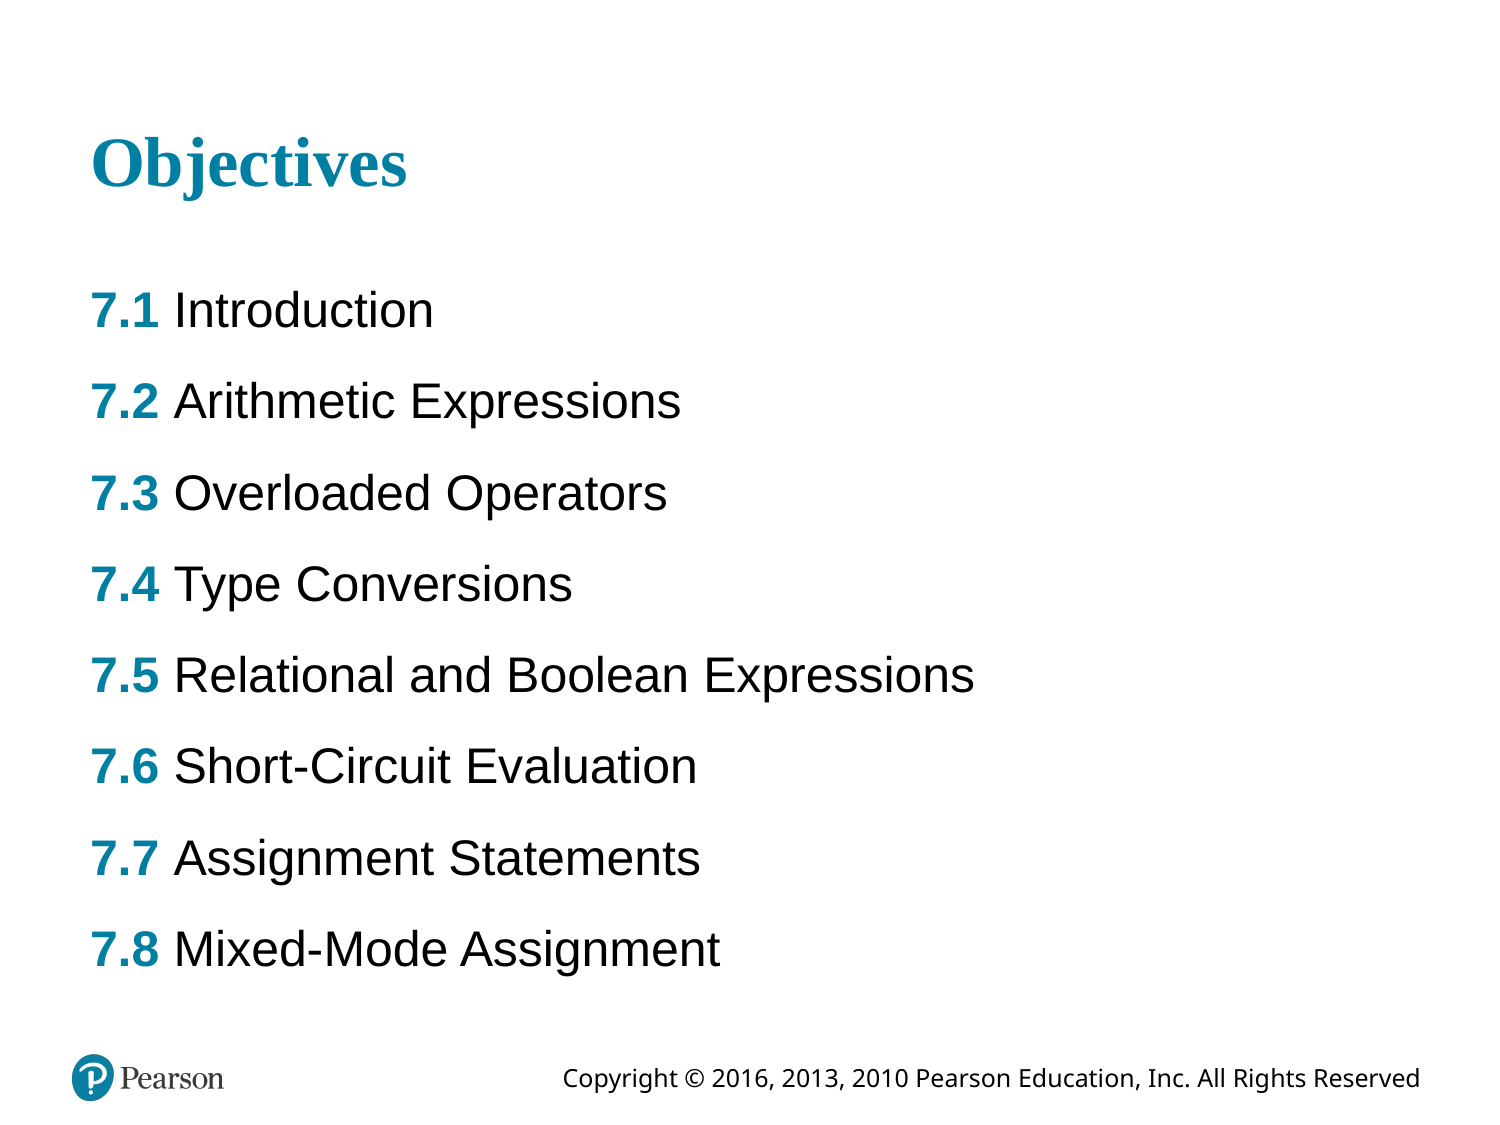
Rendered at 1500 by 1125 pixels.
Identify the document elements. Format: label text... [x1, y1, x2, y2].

picture [80, 1063, 106, 1088]
picture [72, 1054, 88, 1070]
picture [72, 1087, 83, 1101]
list 7.1 Introduction 7.2 Arithmetic Expressions 7.3 Overloaded Operators 7.4 Type Conversions 7.5 Relational and Boolean Expressions 7.6 Short-Circuit Evaluation 7.7 Assignment Statements 7.8 Mixed-Mode Assignment [75, 262, 1425, 1005]
picture [98, 1054, 224, 1101]
title Objectives [75, 35, 1425, 216]
